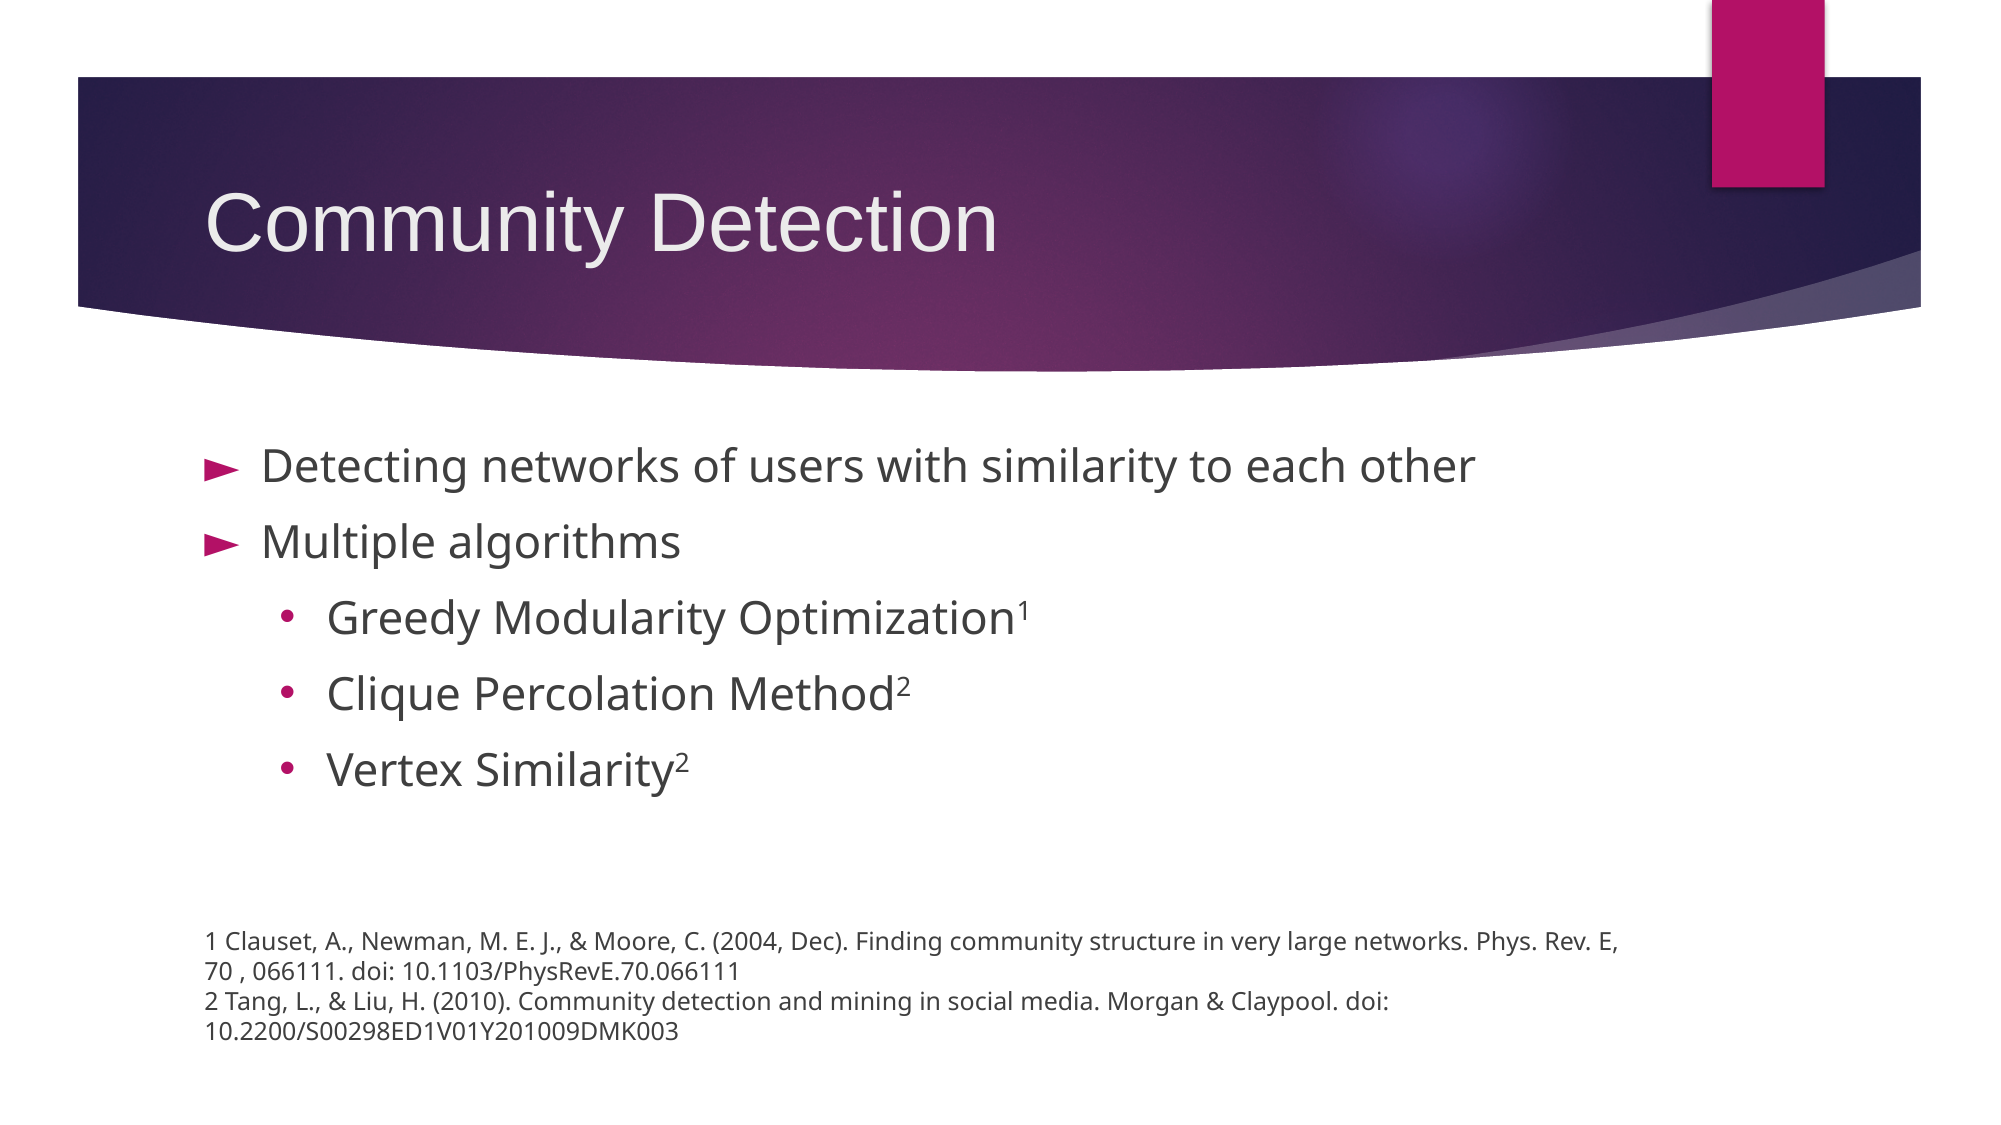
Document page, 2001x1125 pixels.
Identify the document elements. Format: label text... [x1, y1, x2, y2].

list [1521, 315, 1734, 354]
list Detecting networks of users with similarity to each other Multiple algorithms Greedy Modularity Optimization1 Clique Percolation Method2 Vertex Similarity2 [189, 429, 1638, 829]
picture [79, 78, 1920, 371]
title Community Detection [189, 159, 1627, 276]
text_box 1 Clauset, A., Newman, M. E. J., & Moore, C. (2004, Dec). Finding community structure in very large networks. Phys. Rev. E, 70 , 066111. doi: 10.1103/PhysRevE.70.066111 2 Tang, L., & Liu, H. (2010). Community detection and mining in social media. Morgan & Claypool. doi: 10.2200/S00298ED1V01Y201009DMK003 [189, 917, 1638, 1064]
